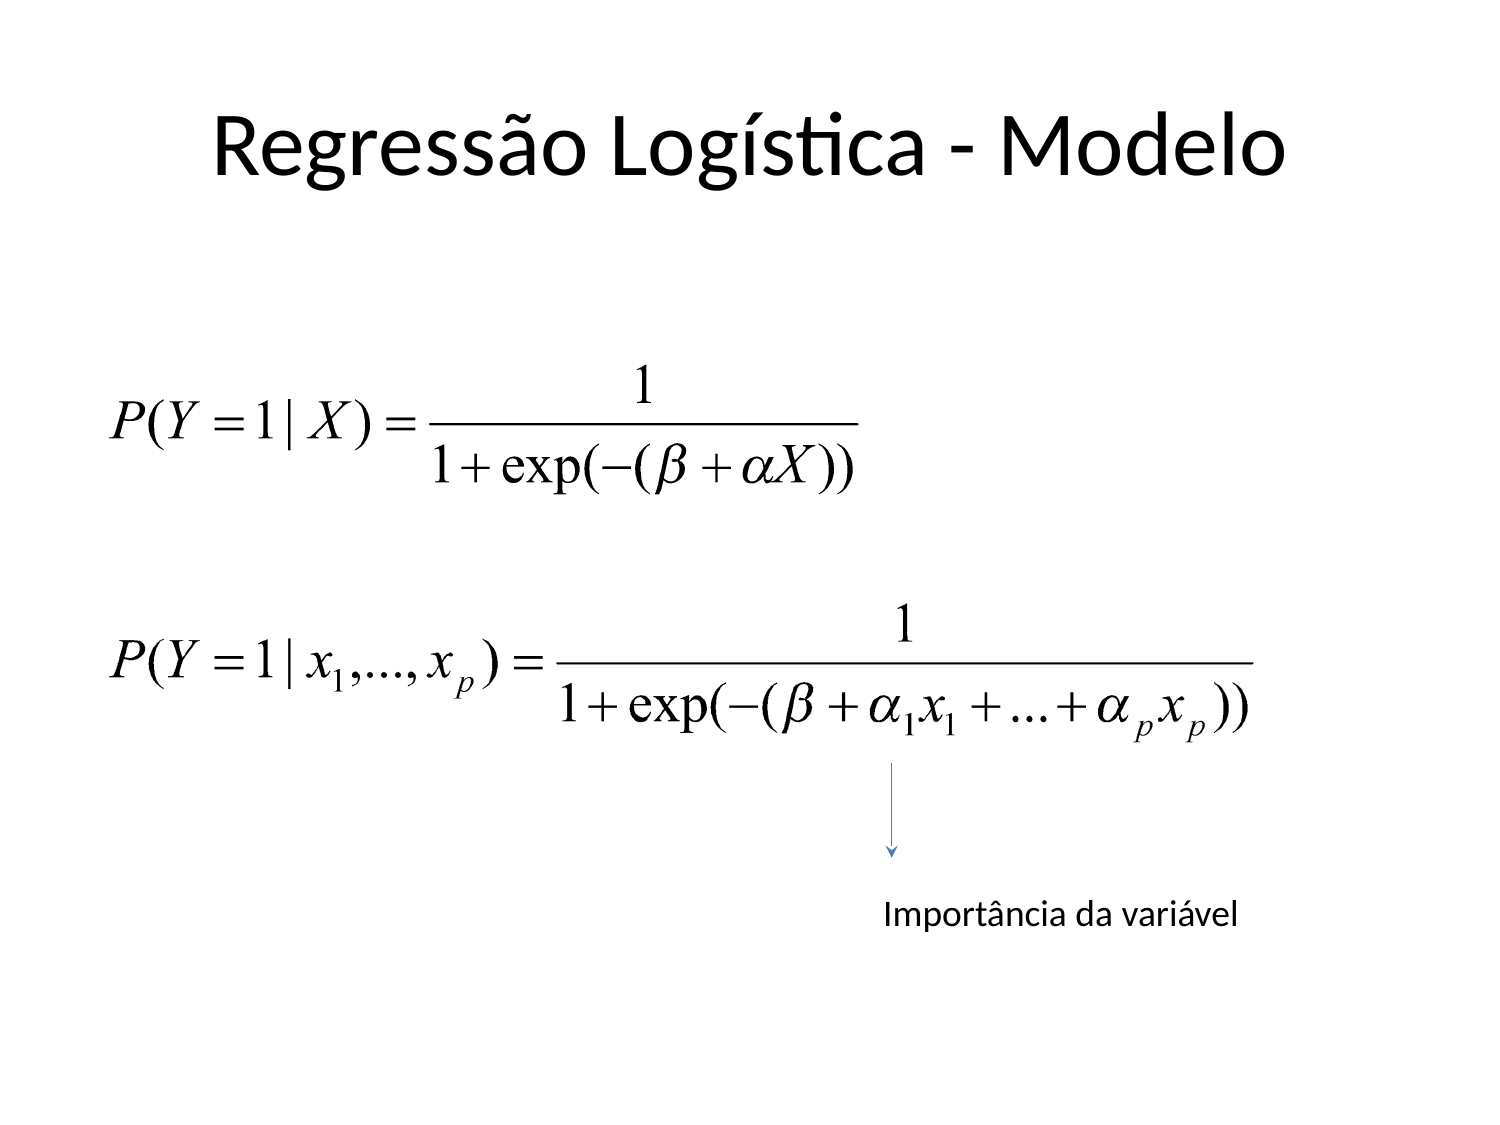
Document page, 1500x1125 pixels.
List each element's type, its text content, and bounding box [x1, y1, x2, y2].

picture [100, 349, 871, 504]
picture [100, 588, 1262, 752]
text_box Importância da variável [868, 881, 1259, 942]
title Regressão Logística - Modelo [75, 45, 1425, 233]
